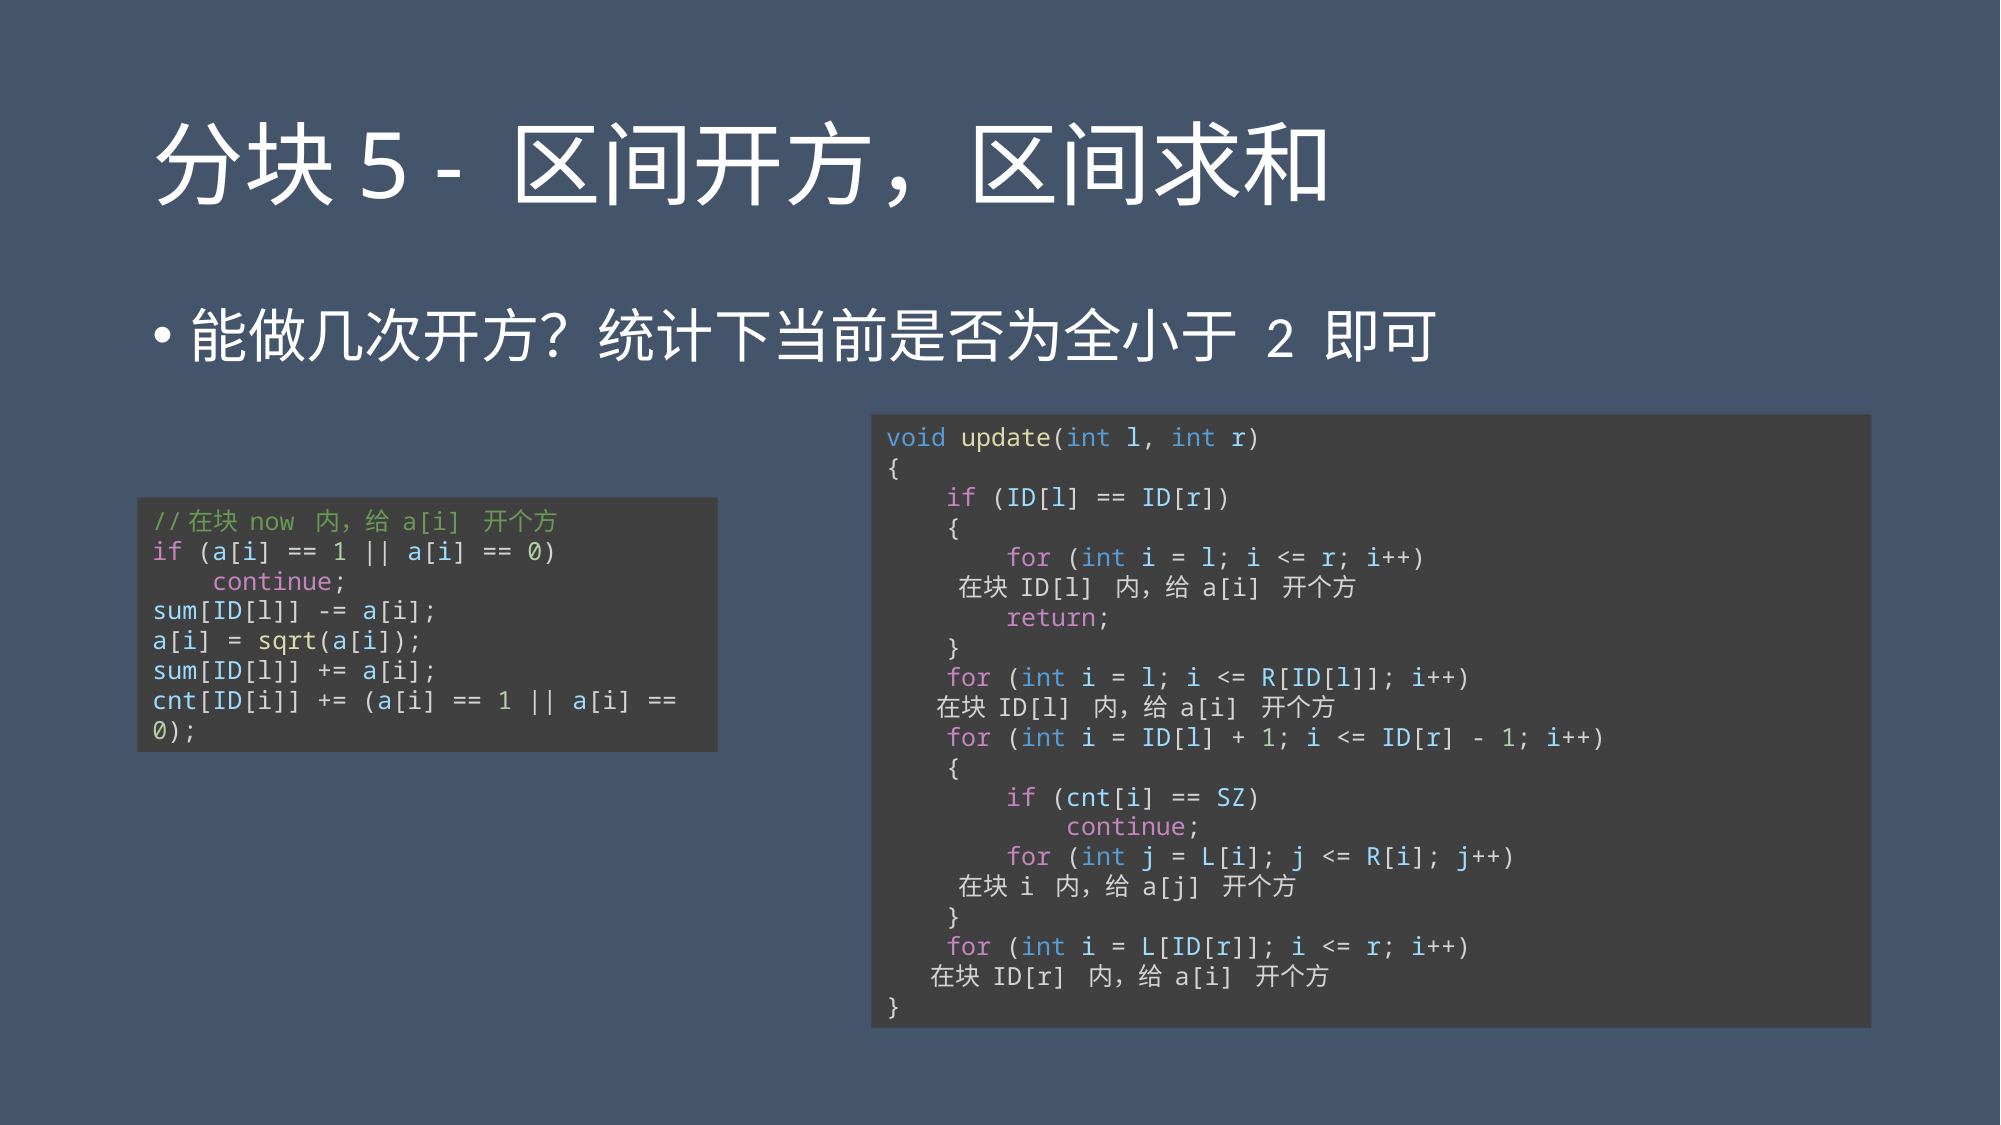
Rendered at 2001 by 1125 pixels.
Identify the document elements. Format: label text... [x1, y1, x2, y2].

text_box void update(int l, int r) { if (ID[l] == ID[r]) { for (int i = l; i <= r; i++) 在块 ID[l] 内，给 a[i] 开个方 return; } for (int i = l; i <= R[ID[l]]; i++) 在块 ID[l] 内，给 a[i] 开个方 for (int i = ID[l] + 1; i <= ID[r] - 1; i++) { if (cnt[i] == SZ) continue; for (int j = L[i]; j <= R[i]; j++) 在块 i 内，给 a[j] 开个方 } for (int i = L[ID[r]]; i <= r; i++) 在块 ID[r] 内，给 a[i] 开个方 } [871, 414, 1872, 1028]
text_box //在块 now 内，给 a[i] 开个方 if (a[i] == 1 || a[i] == 0) continue; sum[ID[l]] -= a[i]; a[i] = sqrt(a[i]); sum[ID[l]] += a[i]; cnt[ID[i]] += (a[i] == 1 || a[i] == 0); [137, 497, 718, 752]
title 分块5 - 区间开方，区间求和 [137, 59, 1863, 278]
